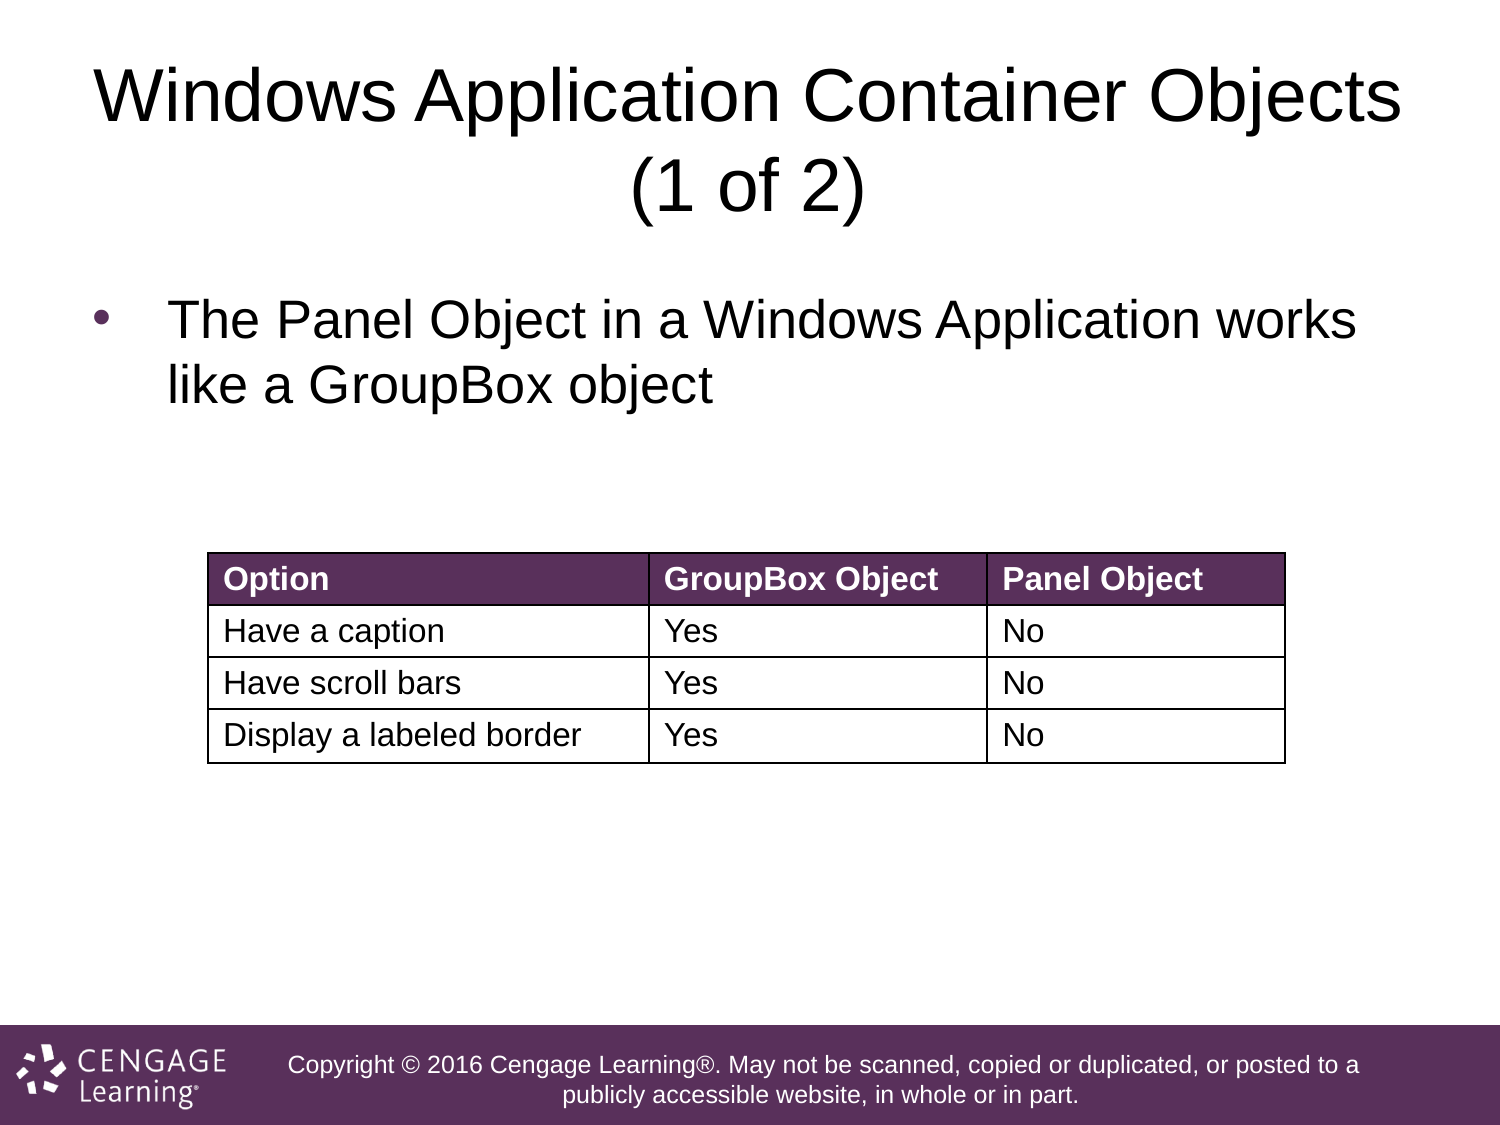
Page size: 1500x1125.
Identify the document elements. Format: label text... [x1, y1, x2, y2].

title Windows Application Container Objects (1 of 2) [57, 45, 1440, 228]
table_cell Yes [650, 606, 986, 656]
table_header Panel Object [988, 554, 1284, 604]
picture [12, 1040, 229, 1113]
table_cell Yes [650, 658, 986, 708]
table_cell No [988, 658, 1284, 708]
table_cell No [988, 710, 1284, 762]
table_header Option [209, 554, 648, 604]
table_header GroupBox Object [650, 554, 986, 604]
table_cell Have a caption [209, 606, 648, 656]
table_cell Display a labeled border [209, 710, 648, 762]
table_cell Have scroll bars [209, 658, 648, 708]
table_cell Yes [650, 710, 986, 762]
table_cell No [988, 606, 1284, 656]
list The Panel Object in a Windows Application works like a GroupBox object [77, 277, 1439, 422]
